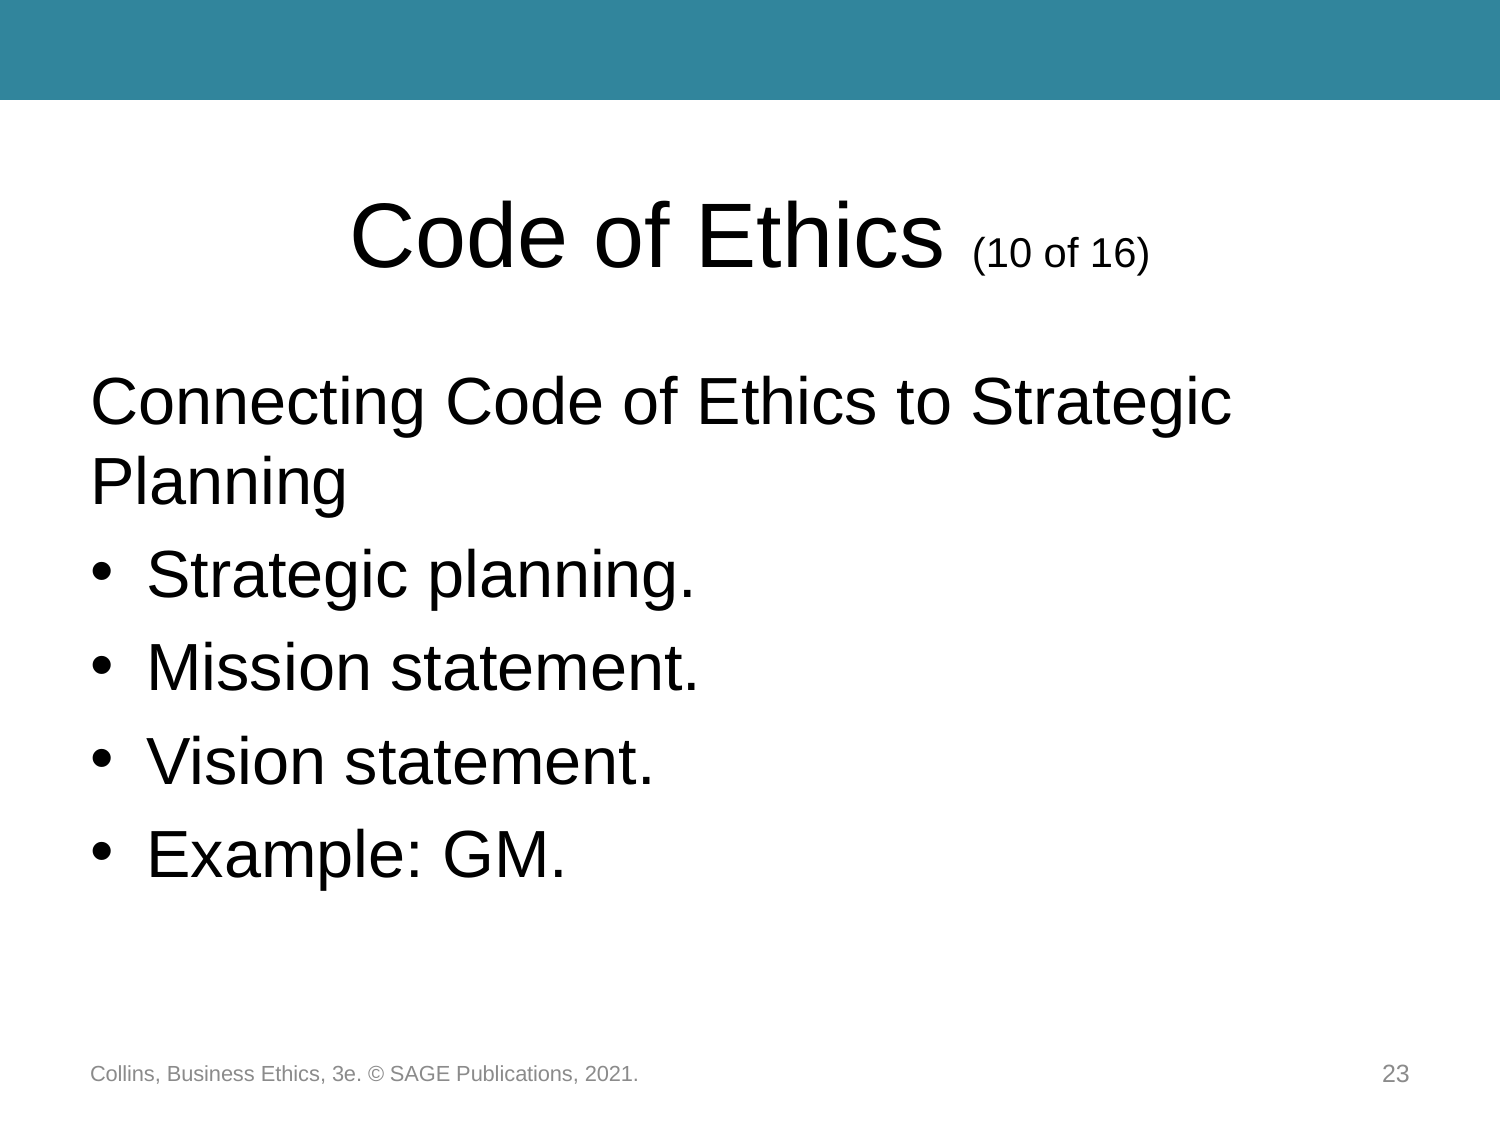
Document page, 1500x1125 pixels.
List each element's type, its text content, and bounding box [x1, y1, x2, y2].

list Connecting Code of Ethics to Strategic Planning Strategic planning. Mission statement. Vision statement. Example: GM. [75, 350, 1425, 1005]
footer Collins, Business Ethics, 3e. © SAGE Publications, 2021. [75, 1042, 1313, 1103]
title Code of Ethics (10 of 16) [75, 137, 1425, 325]
slide_number 23 [1350, 1042, 1425, 1103]
